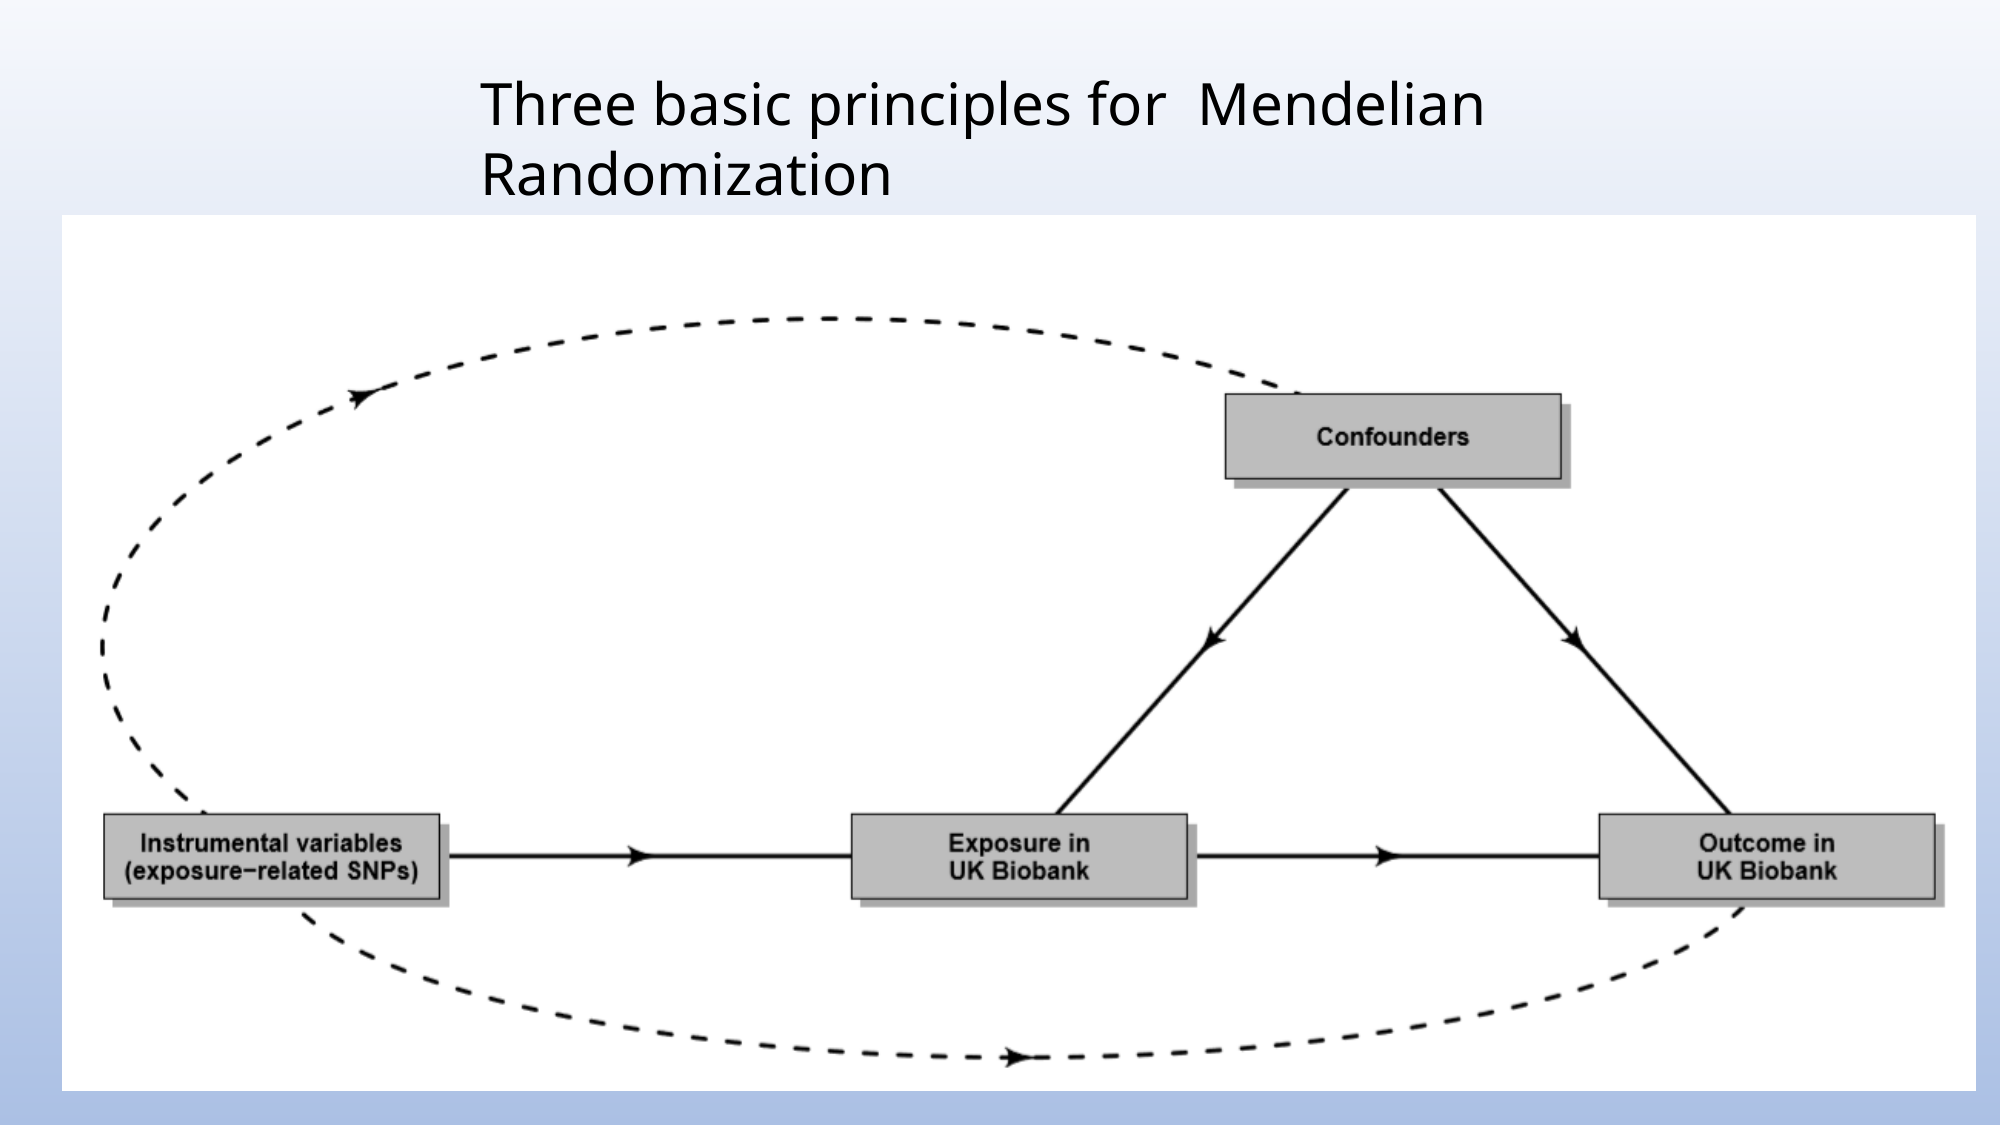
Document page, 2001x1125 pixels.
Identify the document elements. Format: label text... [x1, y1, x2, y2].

picture [62, 215, 1976, 1091]
text_box Three basic principles for Mendelian Randomization [465, 59, 1533, 214]
